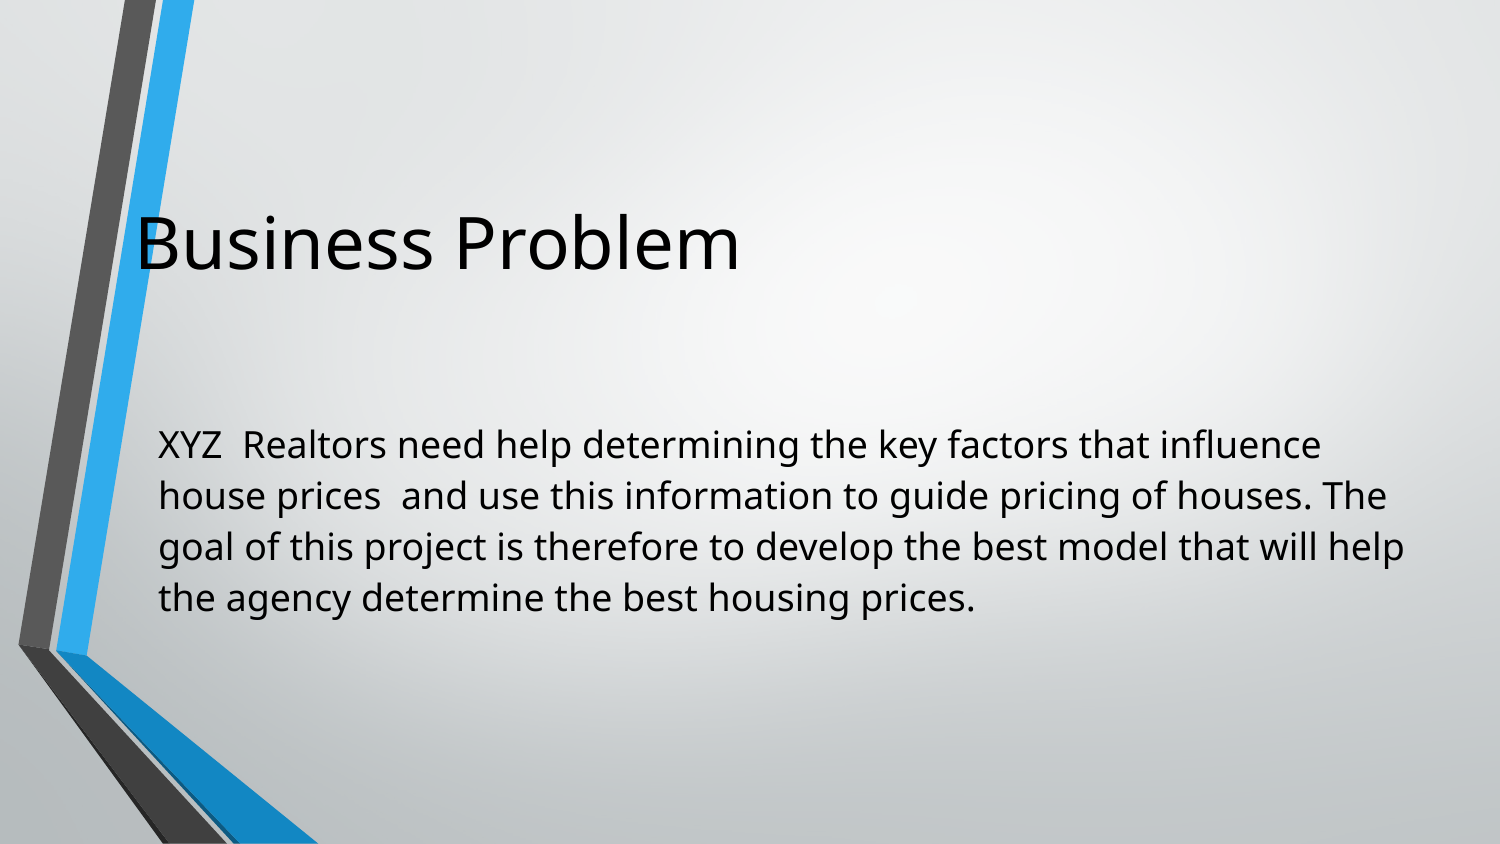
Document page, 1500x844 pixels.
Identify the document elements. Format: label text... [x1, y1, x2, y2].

text_box XYZ Realtors need help determining the key factors that influence house prices and use this information to guide pricing of houses. The goal of this project is therefore to develop the best model that will help the agency determine the best housing prices. [143, 328, 1448, 713]
title Business Problem [119, 84, 767, 300]
